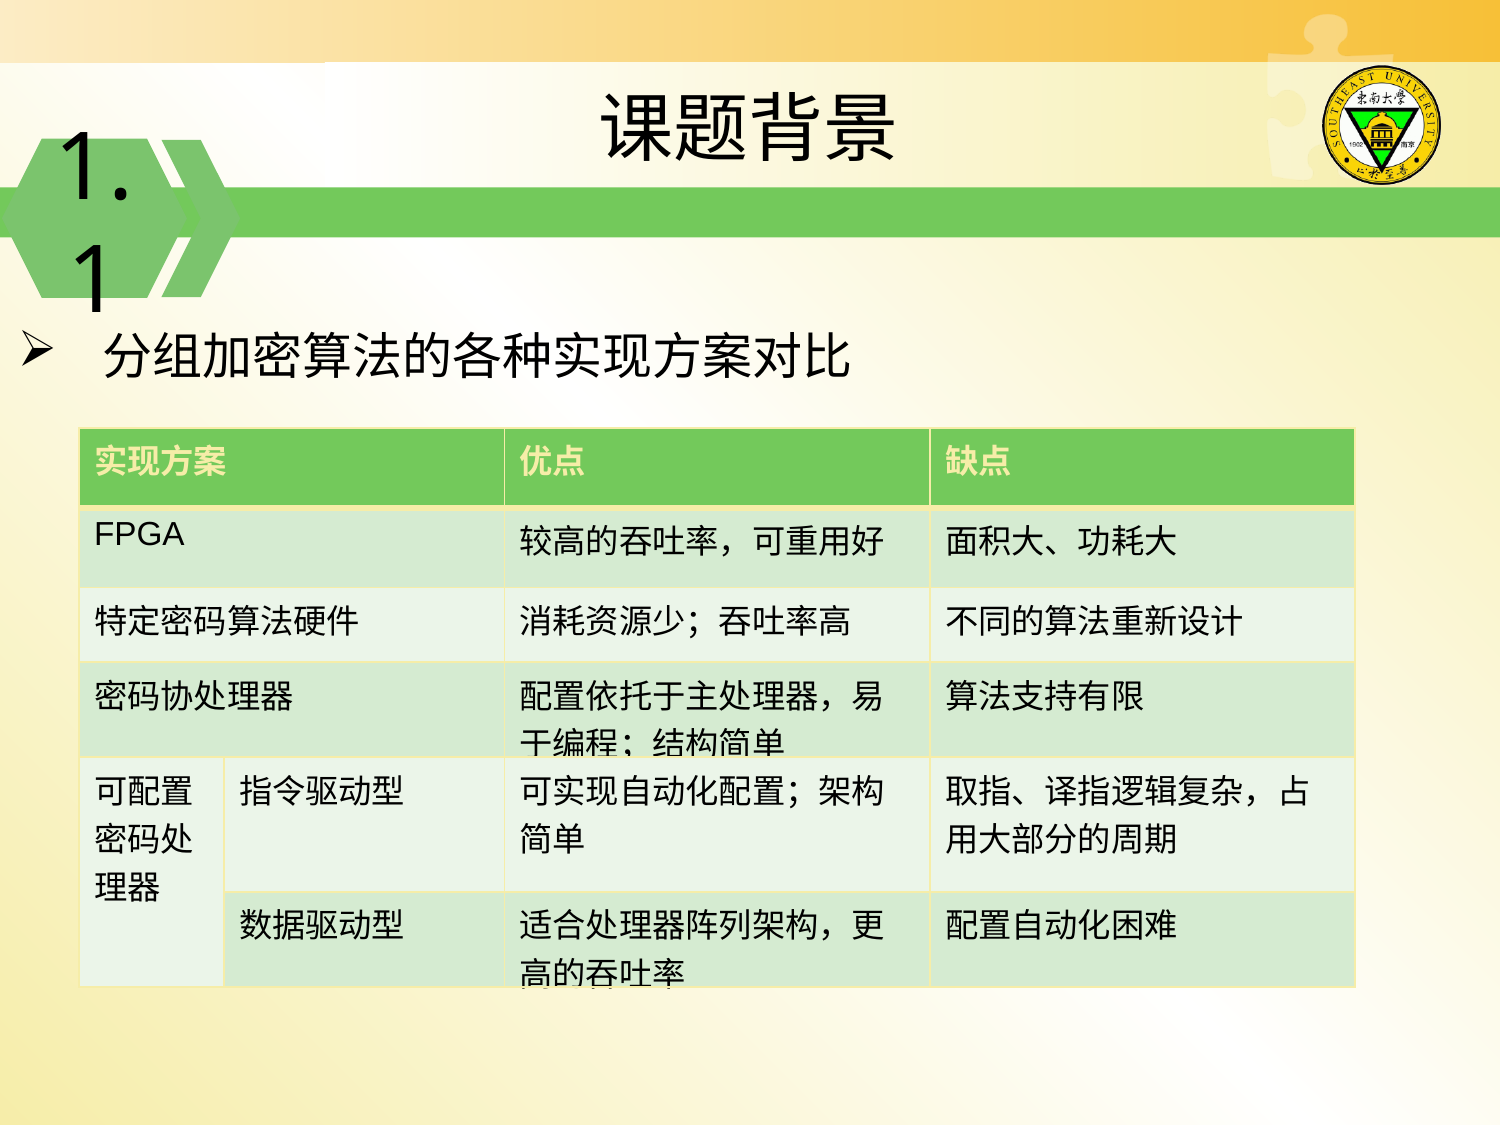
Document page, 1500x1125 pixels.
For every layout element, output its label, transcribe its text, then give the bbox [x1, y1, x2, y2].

table_cell 取指、译指逻辑复杂，占用大部分的周期 [931, 758, 1354, 891]
table_cell 密码协处理器 [80, 663, 504, 756]
text_box 1.1 [0, 136, 189, 301]
table_cell 指令驱动型 [225, 758, 504, 891]
text_box [159, 137, 242, 300]
text_box 课题背景 [509, 73, 918, 178]
table_cell 较高的吞吐率，可重用好 [505, 511, 929, 587]
text_box 分组加密算法的各种实现方案对比 [3, 317, 1130, 392]
table_cell AES [316, 0, 320, 62]
table_cell 不同的算法重新设计 [931, 588, 1354, 661]
table_header 优点 [505, 429, 929, 505]
table_cell 配置自动化困难 [931, 893, 1354, 986]
table_cell 可实现自动化配置；架构简单 [505, 758, 929, 891]
table_cell 配置依托于主处理器，易于编程；结构简单 [505, 663, 929, 756]
table_cell 数据驱动型 [225, 893, 504, 986]
picture [1265, 12, 1441, 185]
table_header 实现方案 [80, 429, 504, 505]
table_cell 算法支持有限 [931, 663, 1354, 756]
table_cell FPGA [80, 511, 504, 587]
table_cell 适合处理器阵列架构，更高的吞吐率 [505, 893, 929, 986]
table_cell 面积大、功耗大 [931, 511, 1354, 587]
table_cell 可配置密码处理器 [80, 758, 223, 986]
table_cell [791, 0, 796, 62]
table_cell [633, 0, 637, 62]
table_header 缺点 [931, 429, 1354, 505]
table_cell 特定密码算法硬件 [80, 588, 504, 661]
table_cell [475, 0, 479, 62]
table_cell 消耗资源少；吞吐率高 [505, 588, 929, 661]
